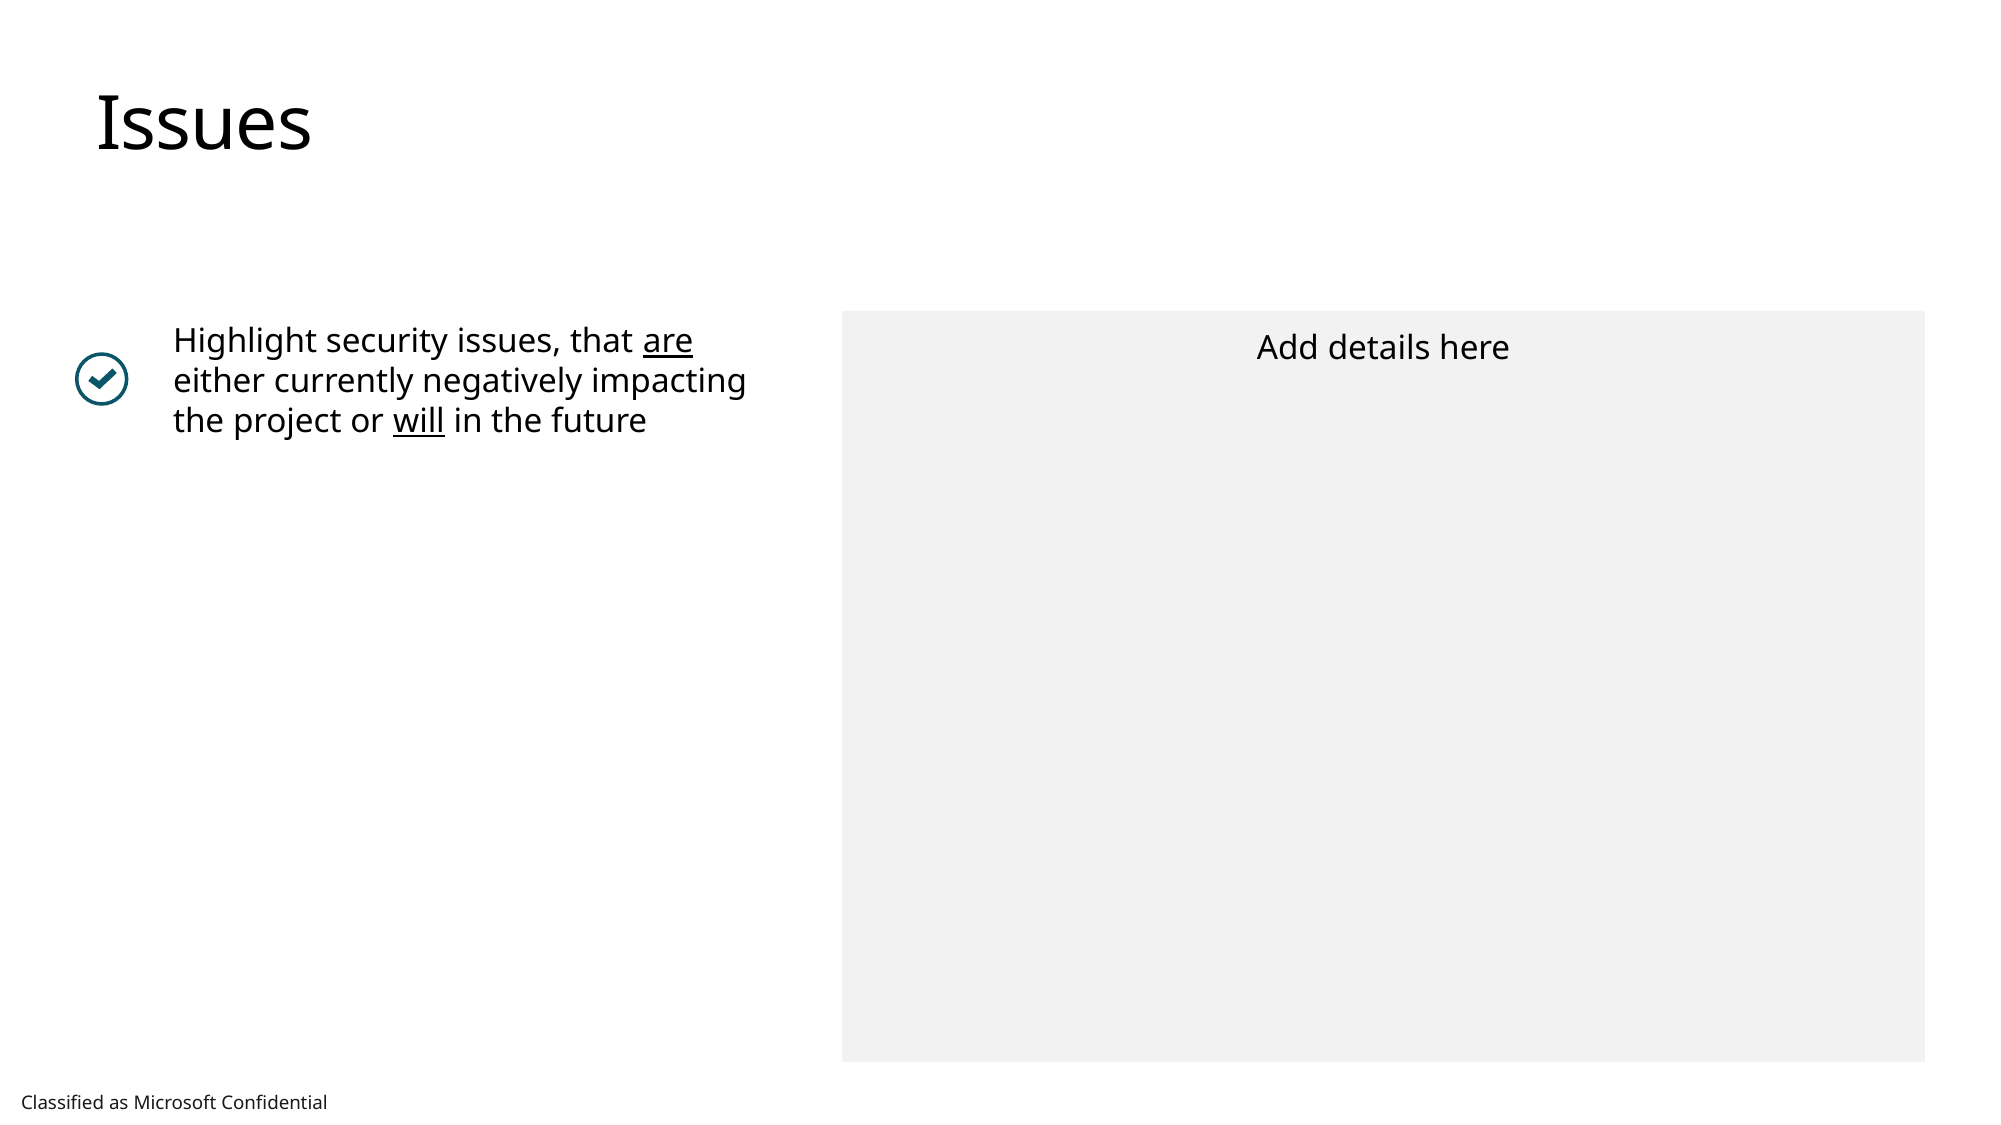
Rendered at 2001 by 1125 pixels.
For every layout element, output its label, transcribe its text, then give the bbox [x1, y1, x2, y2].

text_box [74, 310, 781, 448]
title Issues [96, 75, 1904, 166]
text_box Add details here [841, 310, 1926, 1063]
